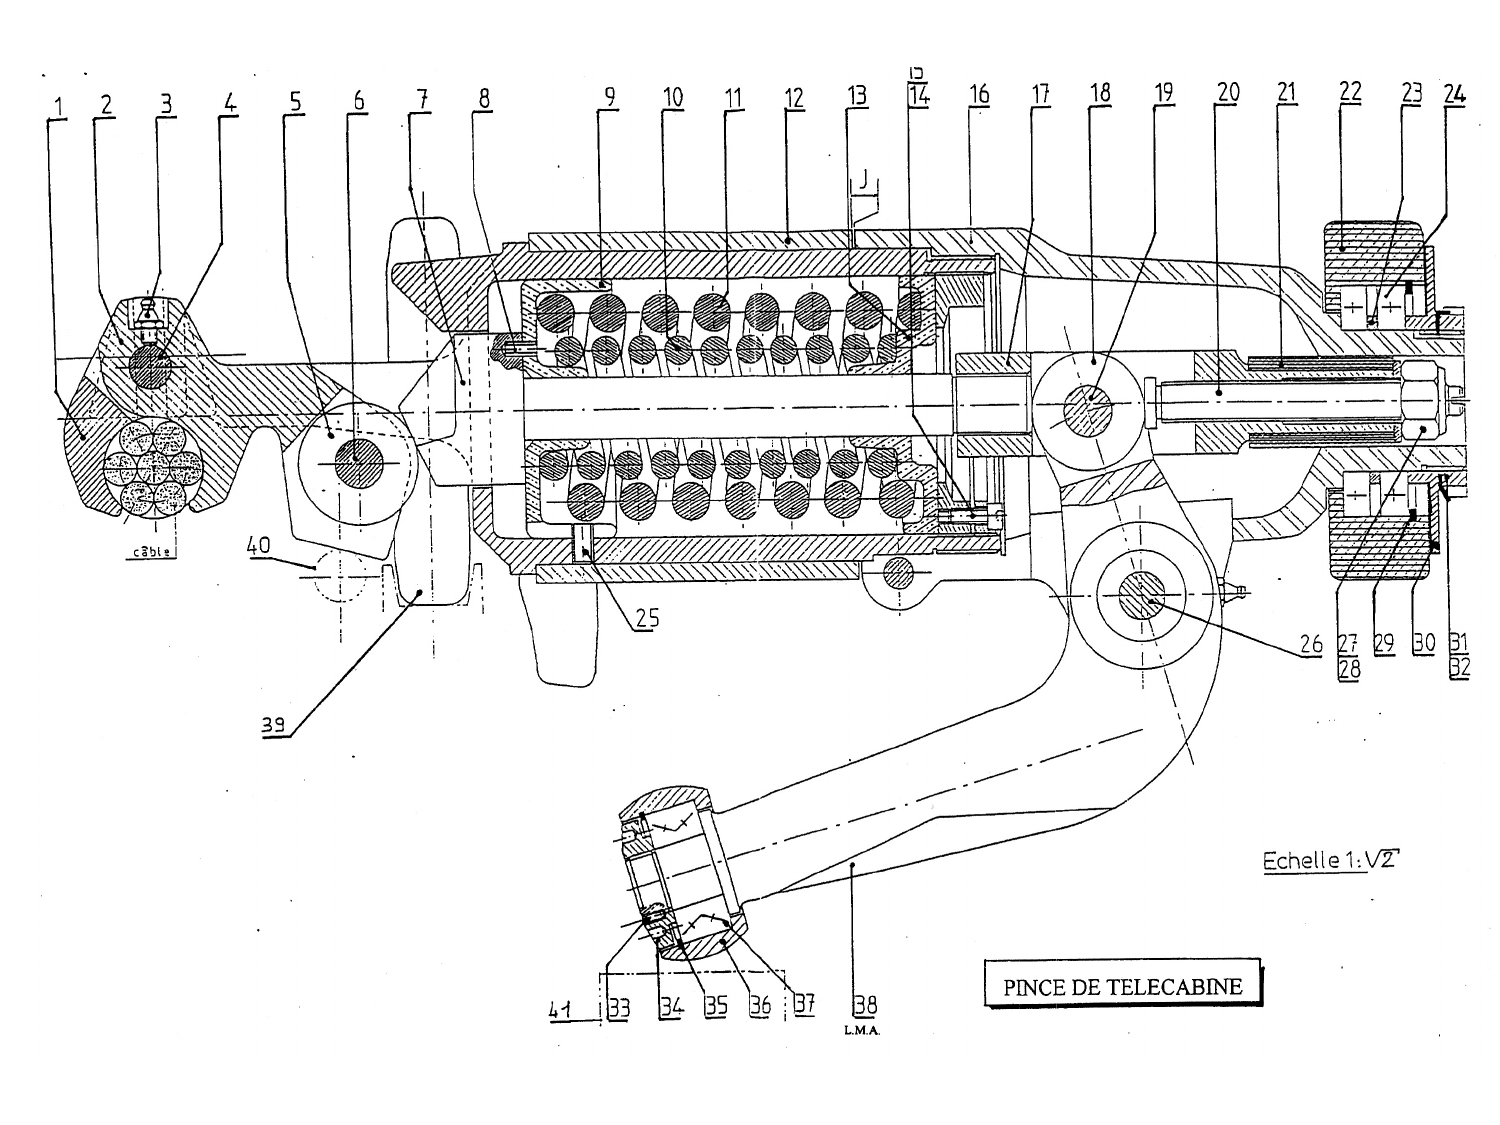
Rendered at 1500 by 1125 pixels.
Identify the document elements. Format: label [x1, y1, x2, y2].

picture [0, 67, 1500, 1058]
